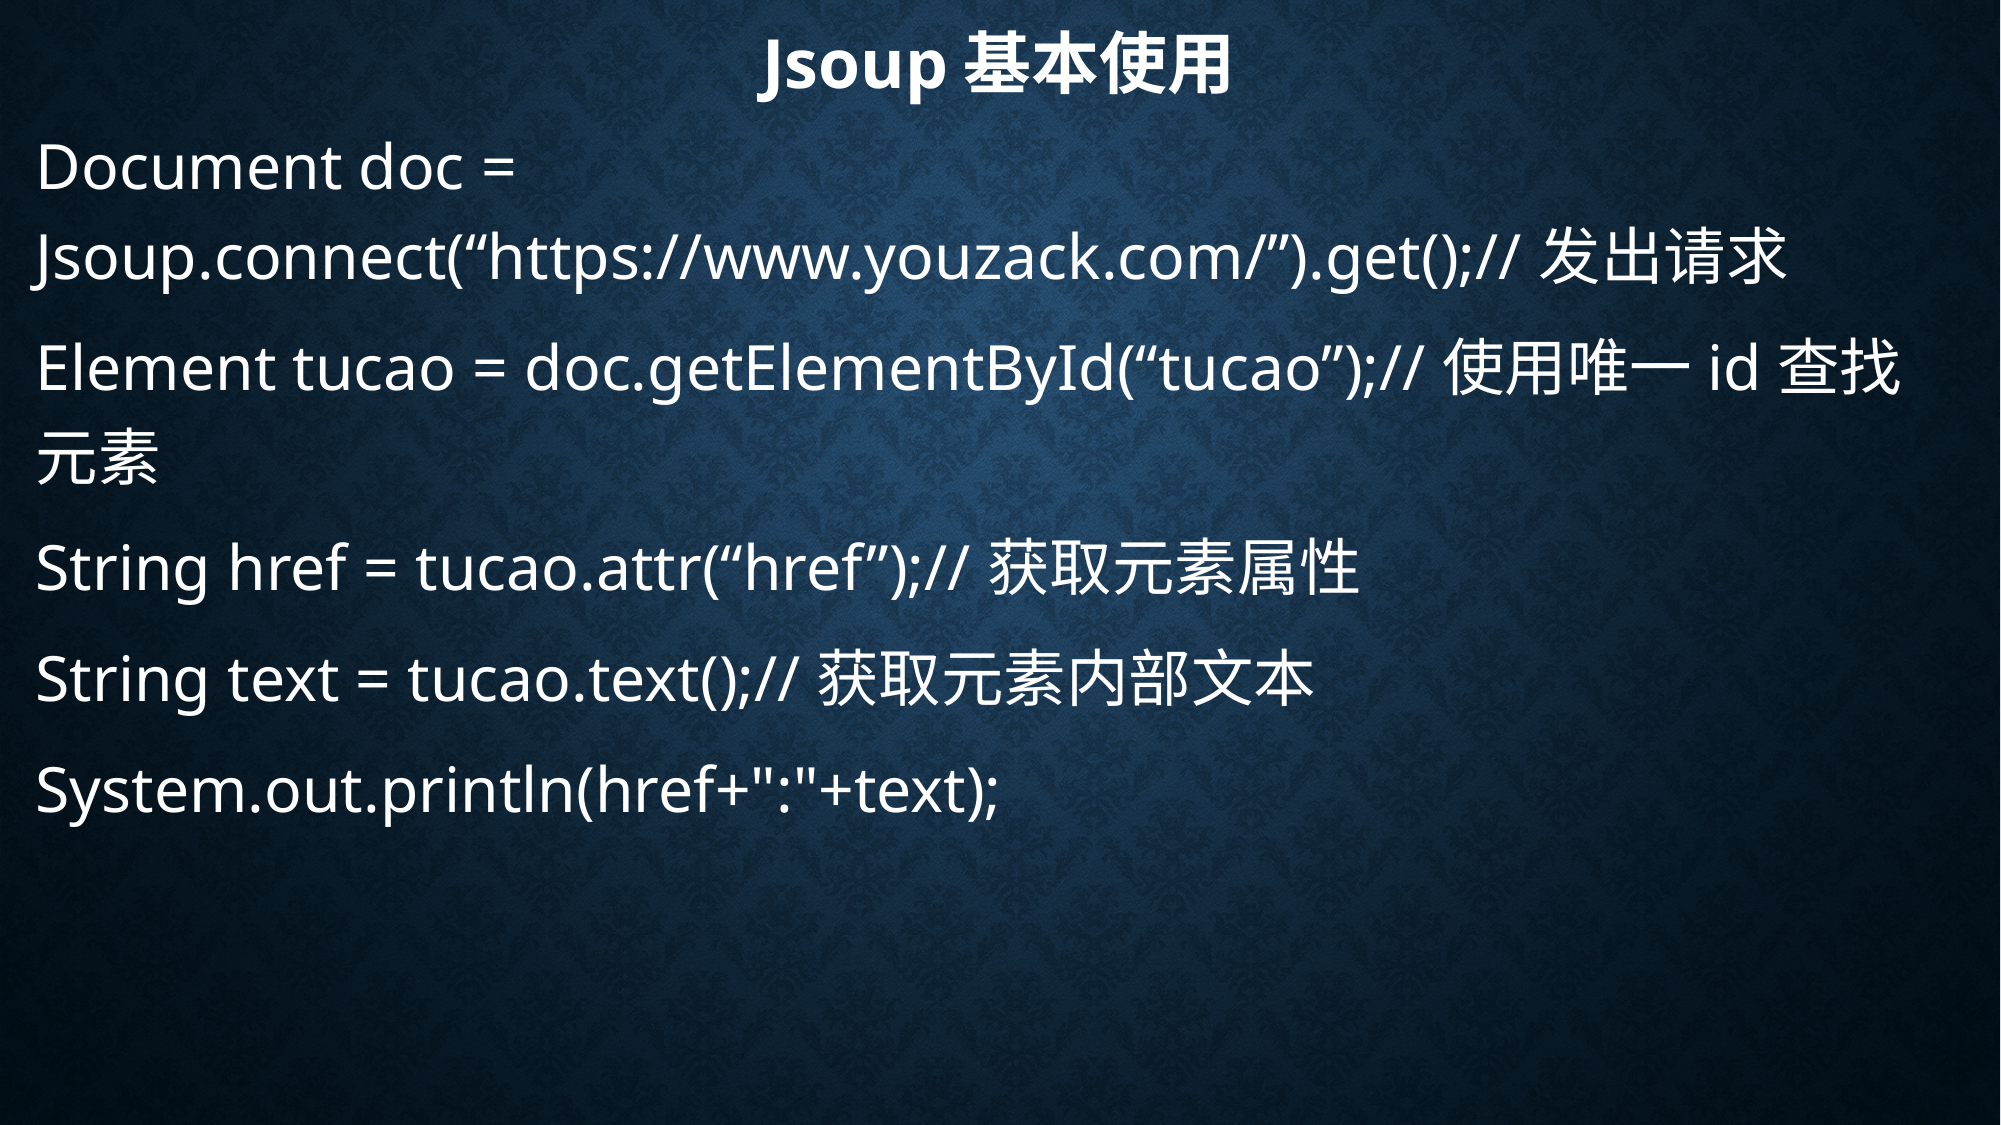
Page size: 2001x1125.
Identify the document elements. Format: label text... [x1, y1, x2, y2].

title Jsoup基本使用 [149, 22, 1849, 104]
list Document doc = Jsoup.connect(“https://www.youzack.com/”).get();//发出请求 Element tucao = doc.getElementById(“tucao”);//使用唯一id查找元素 String href = tucao.attr(“href”);//获取元素属性 String text = tucao.text();//获取元素内部文本 System.out.println(href+":"+text); [20, 104, 1957, 1090]
